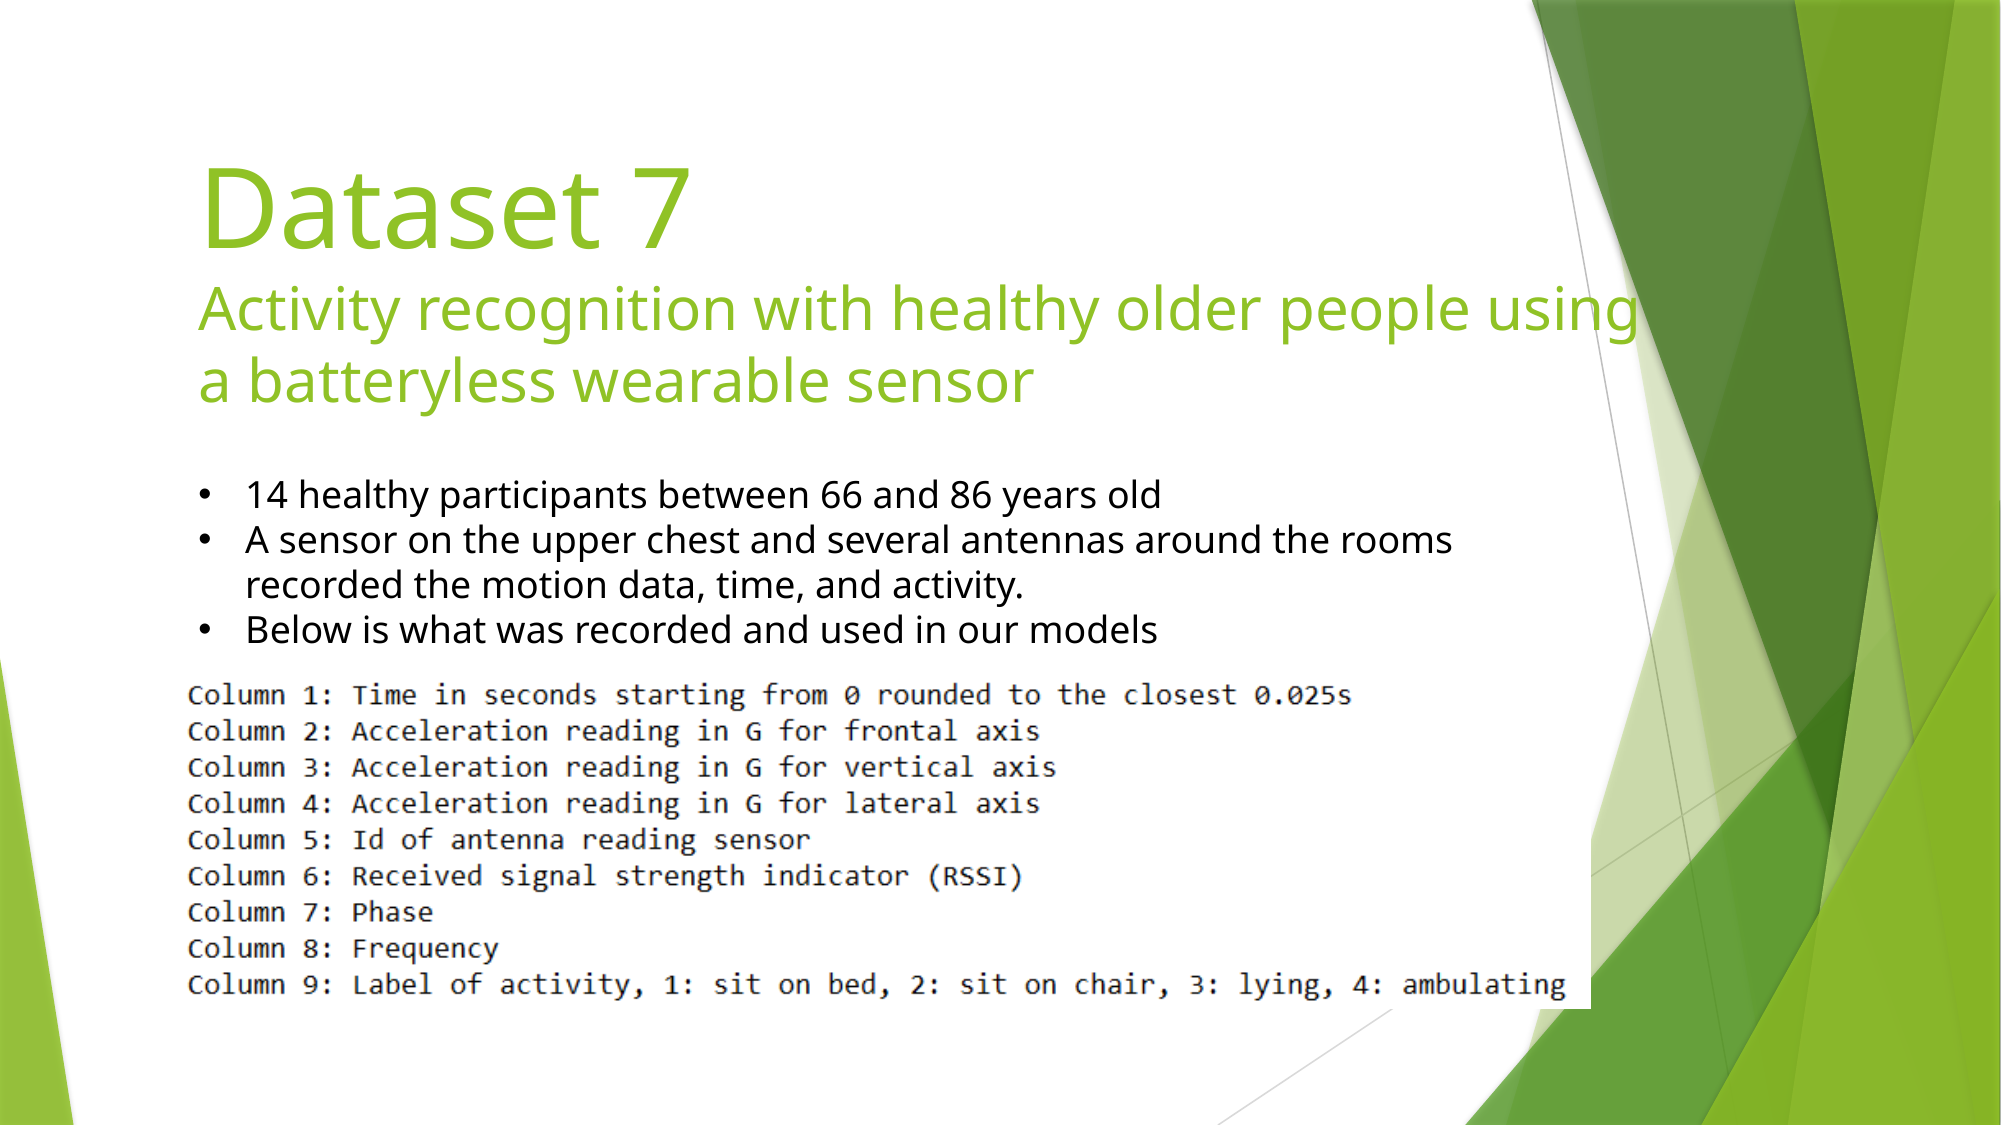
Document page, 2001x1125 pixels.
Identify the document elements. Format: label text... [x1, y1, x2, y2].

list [183, 674, 1592, 1009]
text_box 14 healthy participants between 66 and 86 years old A sensor on the upper chest and several antennas around the rooms recorded the motion data, time, and activity. Below is what was recorded and used in our models [183, 463, 1591, 659]
title Dataset 7 Activity recognition with healthy older people using a batteryless wearable sensor [183, 129, 1704, 429]
